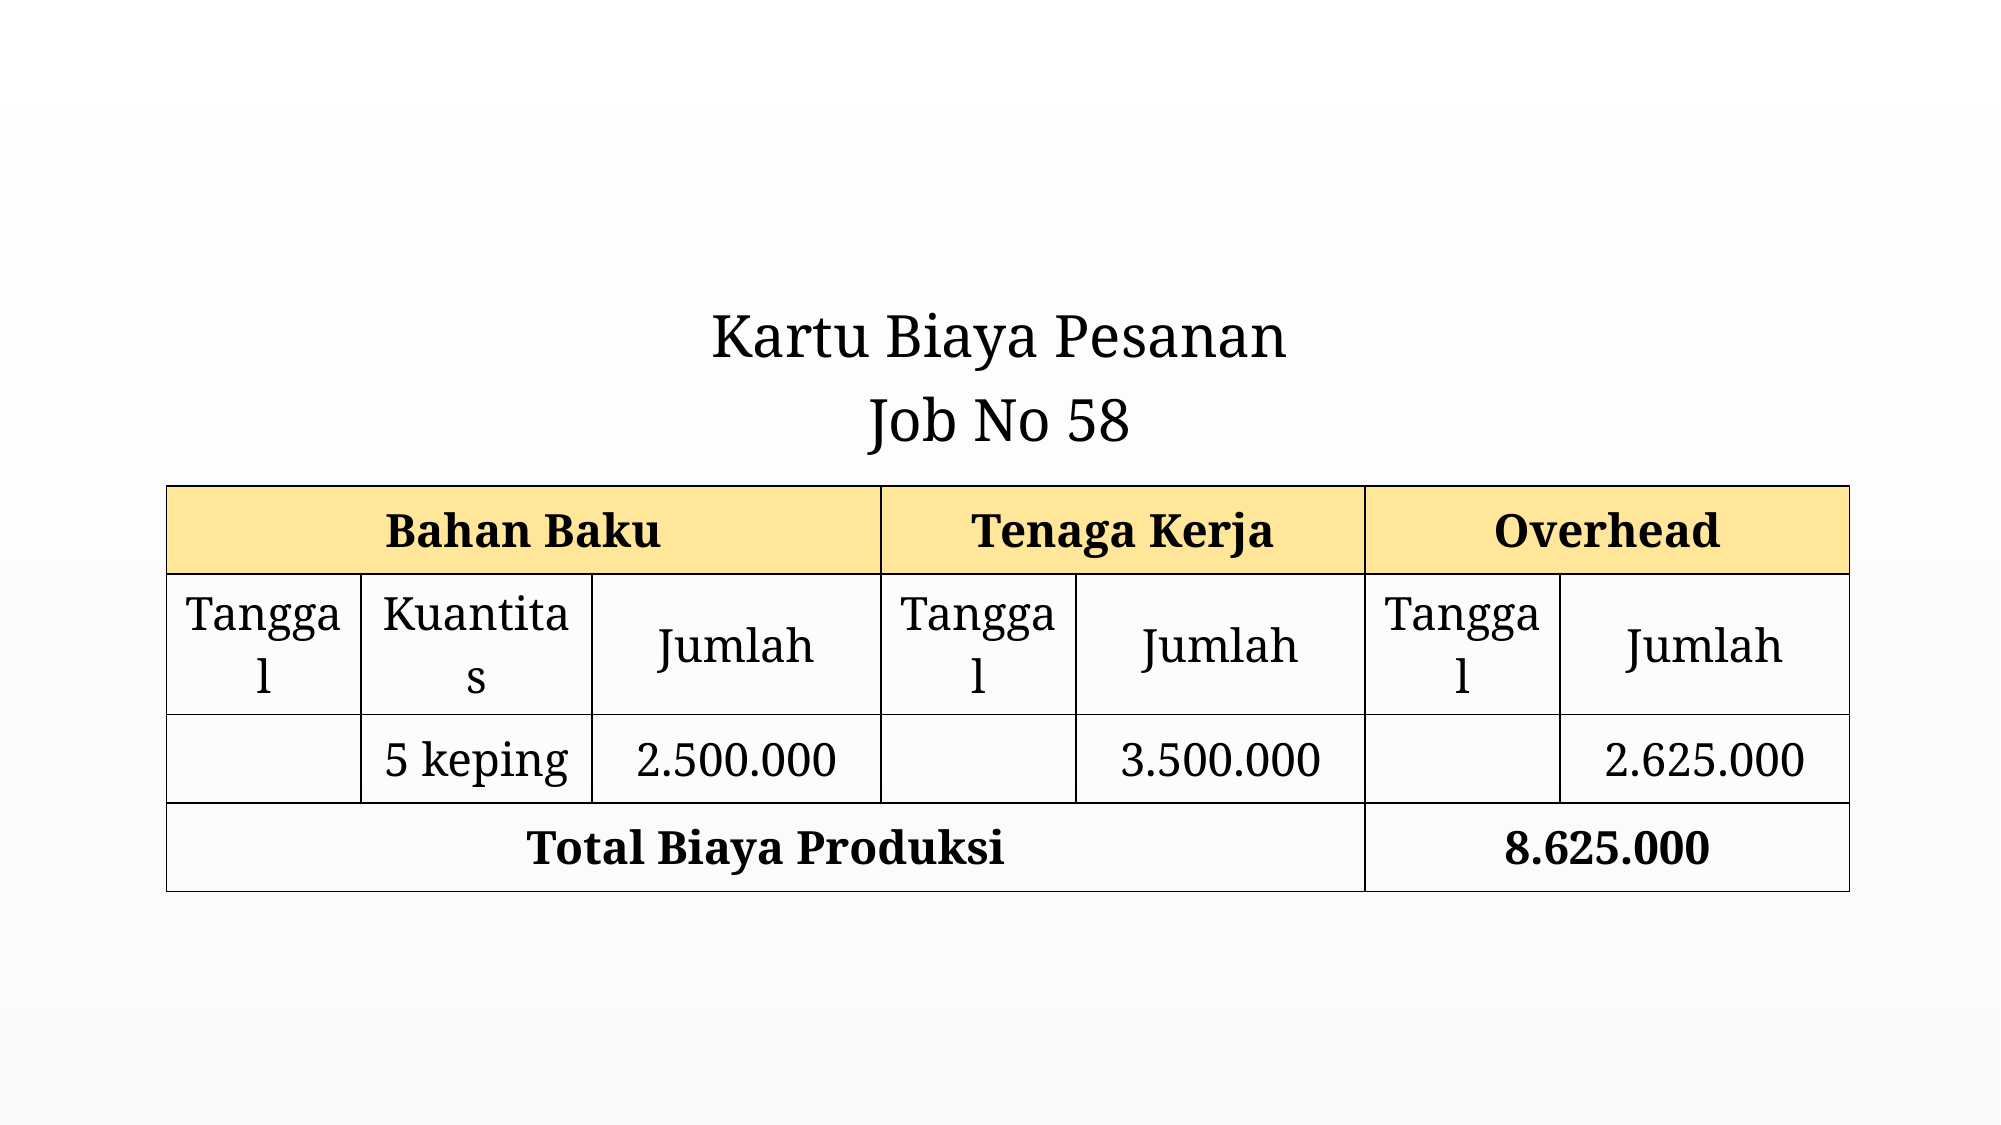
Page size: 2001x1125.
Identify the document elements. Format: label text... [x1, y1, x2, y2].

table_cell [167, 715, 360, 802]
table_header Tenaga Kerja [882, 487, 1364, 573]
table_header Overhead [1366, 487, 1849, 573]
table_cell Kuantitas [362, 575, 591, 714]
table_cell 3.500.000 [1077, 715, 1364, 802]
table_cell Tanggal [882, 575, 1075, 714]
table_cell Jumlah [1561, 575, 1849, 714]
table_cell Tanggal [167, 575, 360, 714]
table_header Bahan Baku [167, 487, 880, 573]
table_cell [882, 715, 1075, 802]
table_cell 2.625.000 [1561, 715, 1849, 802]
table_cell 5 keping [362, 715, 591, 802]
table_cell Jumlah [1077, 575, 1364, 714]
list Kartu Biaya Pesanan Job No 58 [137, 299, 1863, 1014]
table_cell Tanggal [1366, 575, 1559, 714]
table_cell 2.500.000 [593, 715, 880, 802]
table_cell Jumlah [593, 575, 880, 714]
table_cell 8.625.000 [1366, 804, 1849, 891]
table_cell [1366, 715, 1559, 802]
table_cell Total Biaya Produksi [167, 804, 1364, 891]
